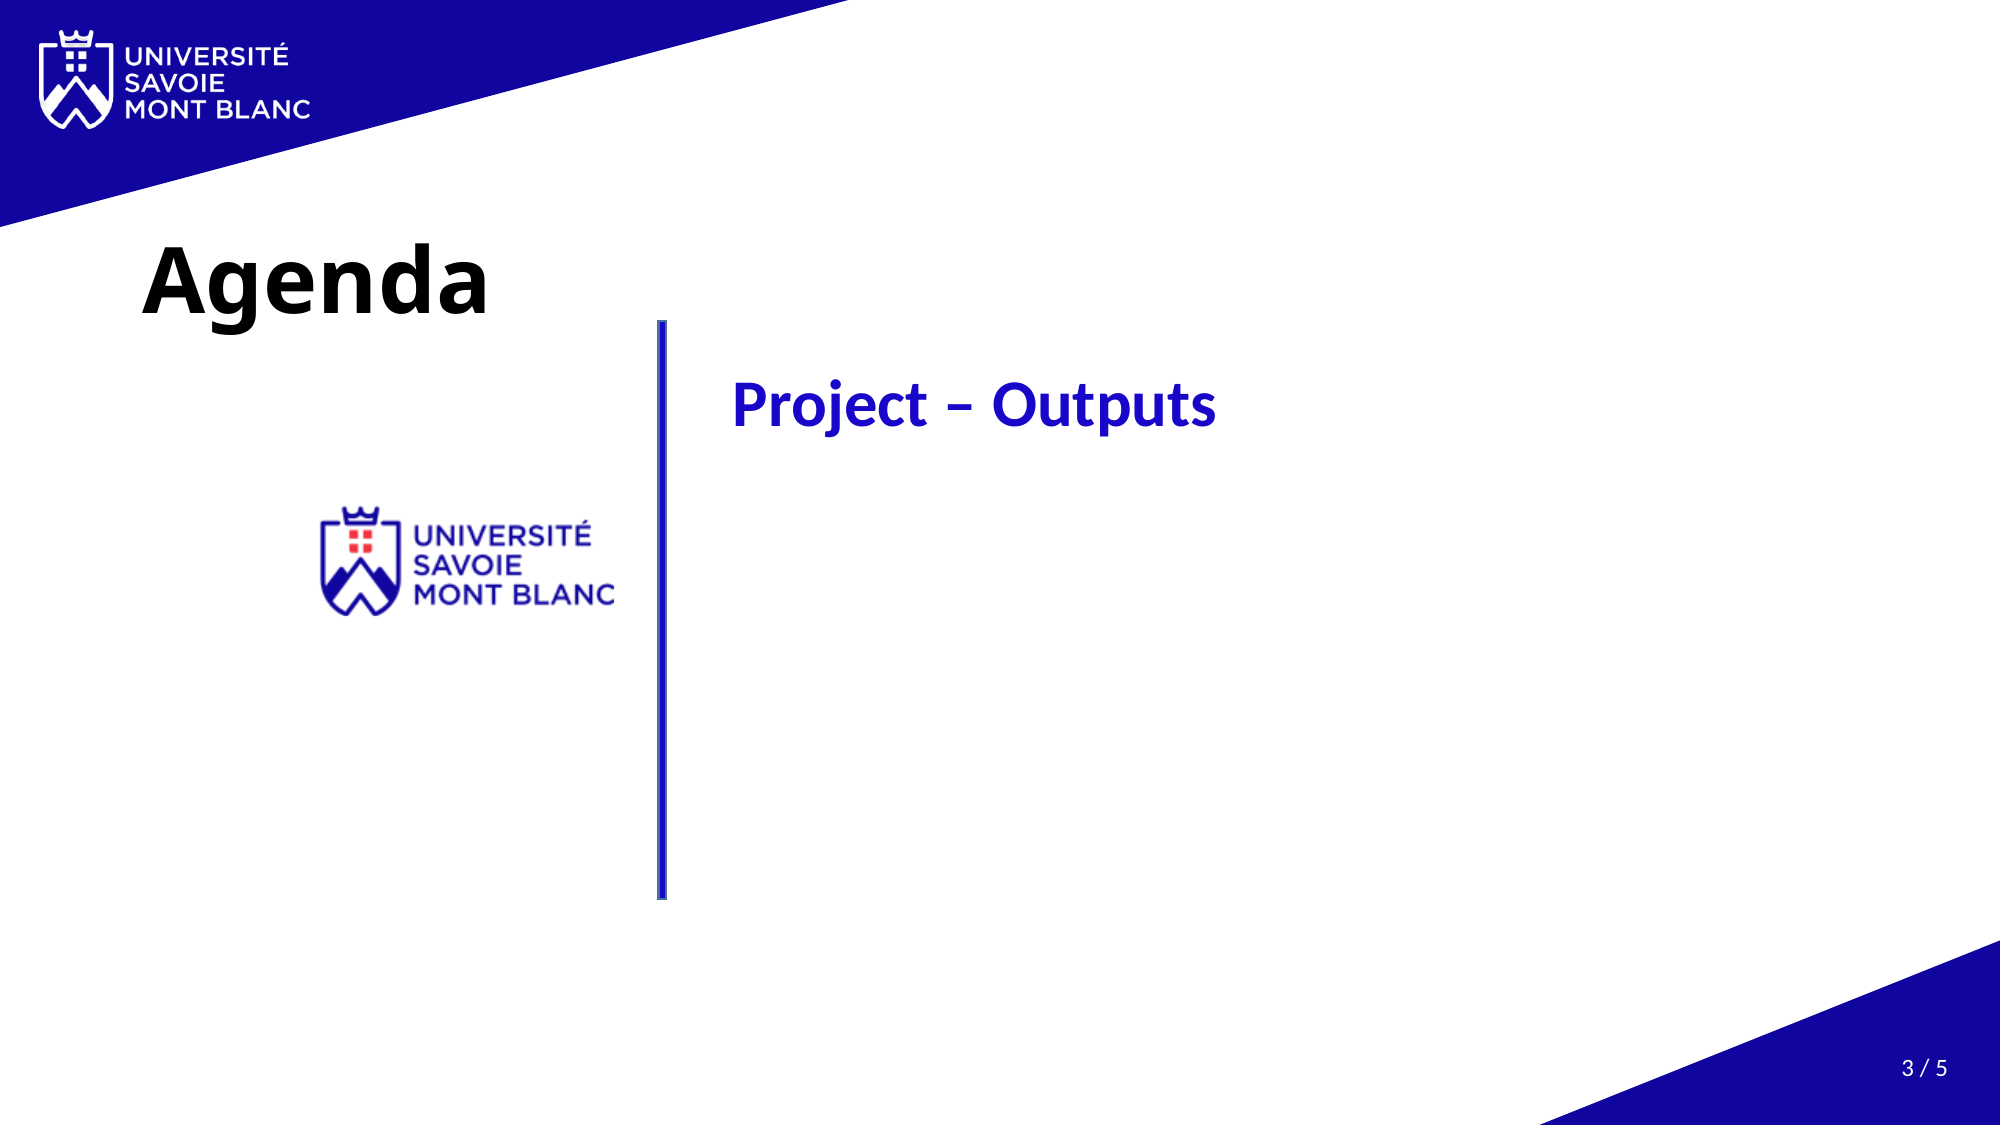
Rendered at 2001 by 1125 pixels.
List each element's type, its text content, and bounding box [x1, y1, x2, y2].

title Agenda [127, 250, 1828, 318]
text_box [657, 320, 667, 900]
picture [39, 30, 310, 129]
text_box Project – Outputs [713, 352, 1980, 448]
slide_number 3 / 5 [1769, 1037, 1964, 1097]
picture [309, 495, 624, 629]
